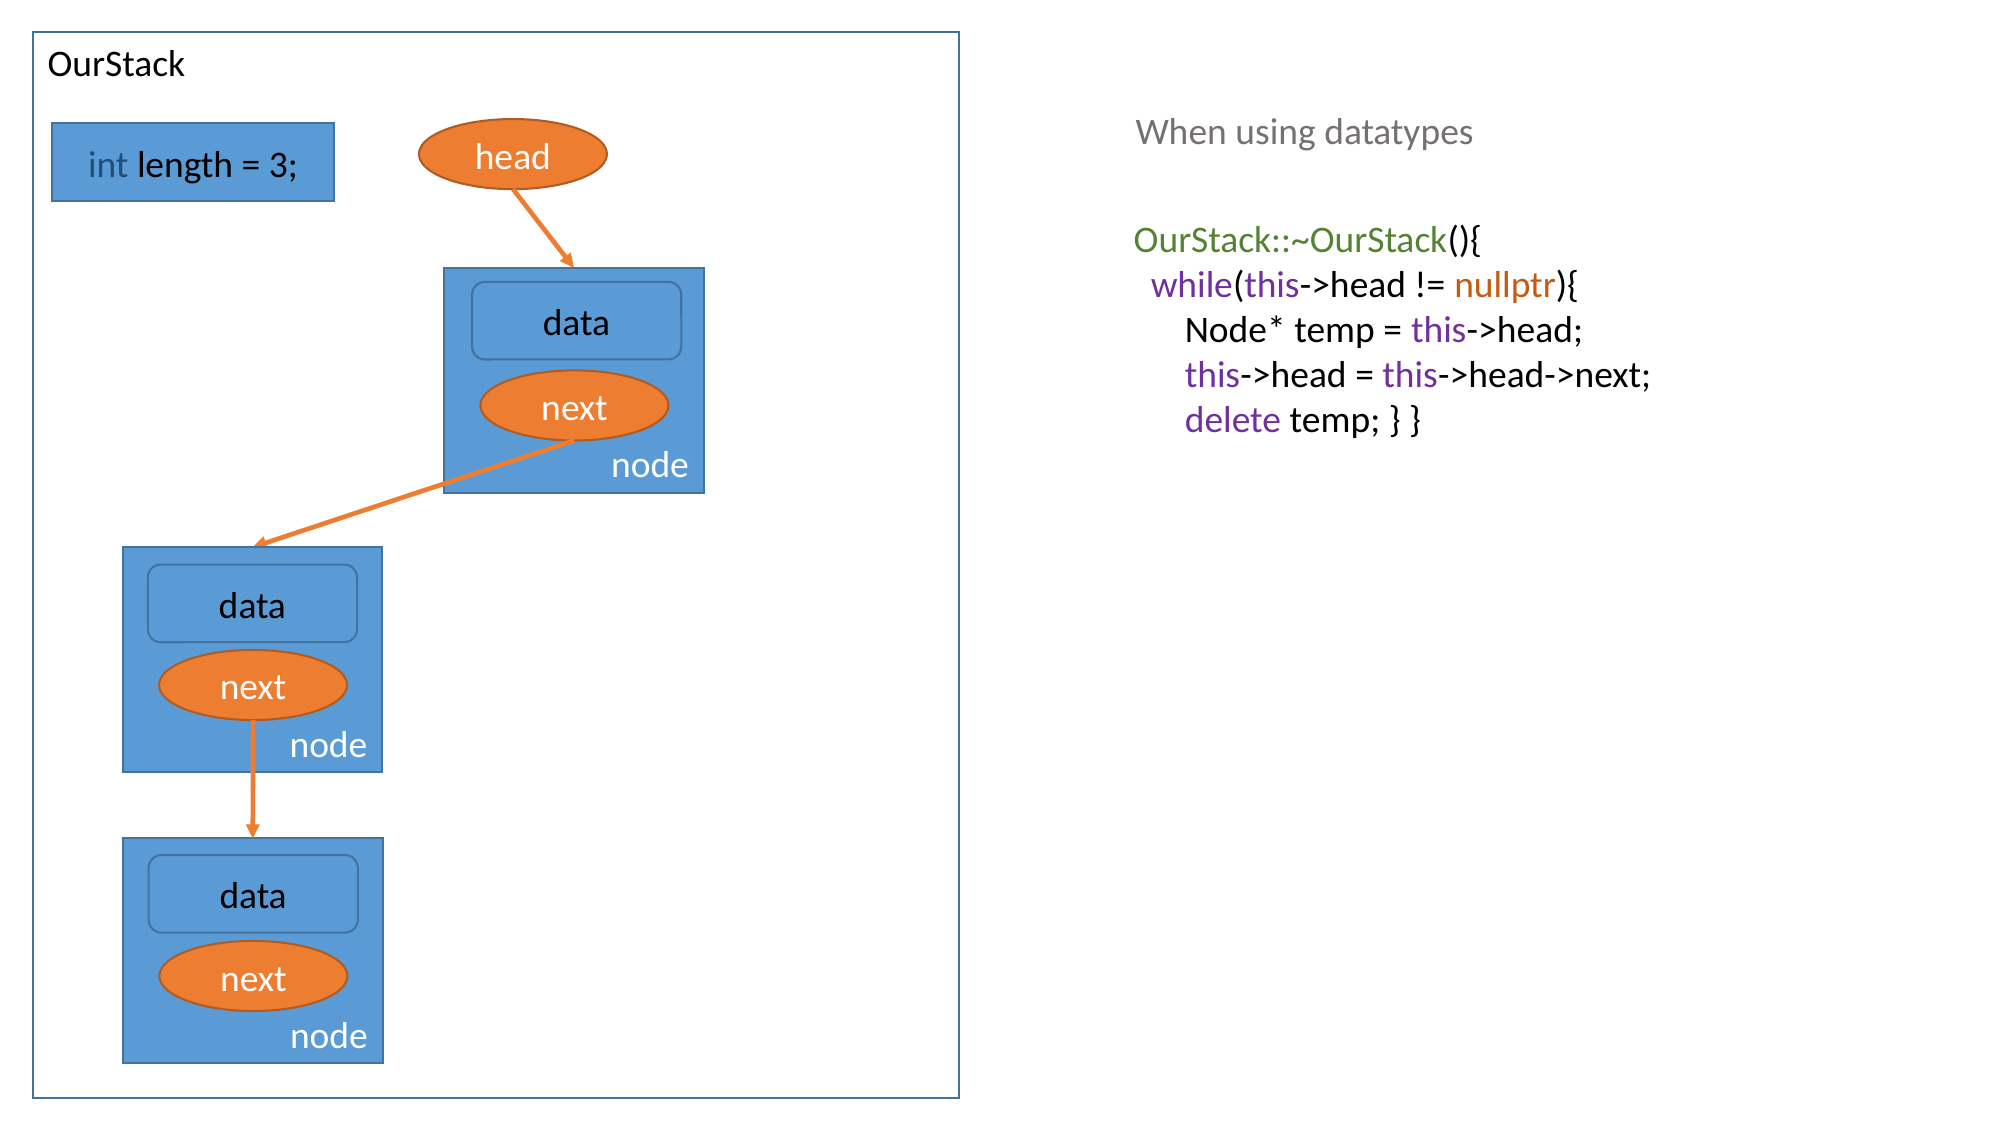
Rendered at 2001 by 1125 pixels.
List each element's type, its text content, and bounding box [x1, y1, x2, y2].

text_box next [479, 369, 670, 442]
text_box int length = 3; [51, 122, 335, 202]
text_box node [122, 837, 384, 1064]
text_box next [158, 939, 349, 1013]
text_box data [146, 563, 359, 644]
text_box data [470, 280, 683, 361]
text_box node [122, 546, 383, 773]
text_box OurStack [32, 31, 960, 1099]
text_box node [443, 267, 705, 494]
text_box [252, 440, 575, 548]
text_box When using datatypes [1120, 99, 1490, 160]
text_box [512, 189, 574, 268]
text_box next [157, 648, 349, 722]
text_box data [147, 853, 359, 934]
text_box OurStack::~OurStack(){ while(this->head != nullptr){ Node* temp = this->head; this->head = this->head->next; delete temp; } } [1119, 208, 1667, 448]
